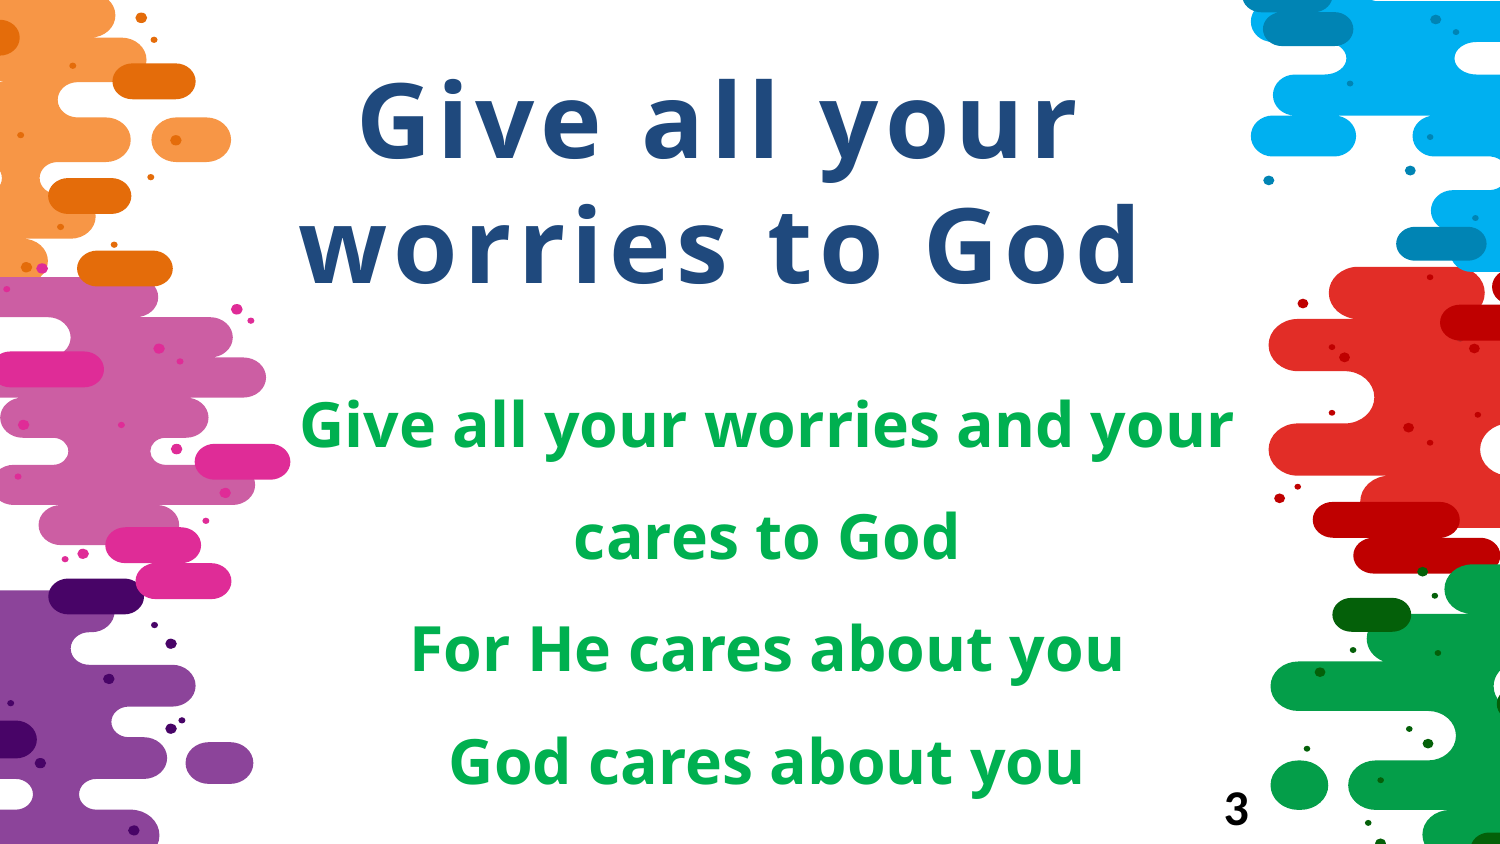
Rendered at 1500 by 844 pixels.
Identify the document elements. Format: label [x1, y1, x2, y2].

text_box [0, 0, 1500, 844]
